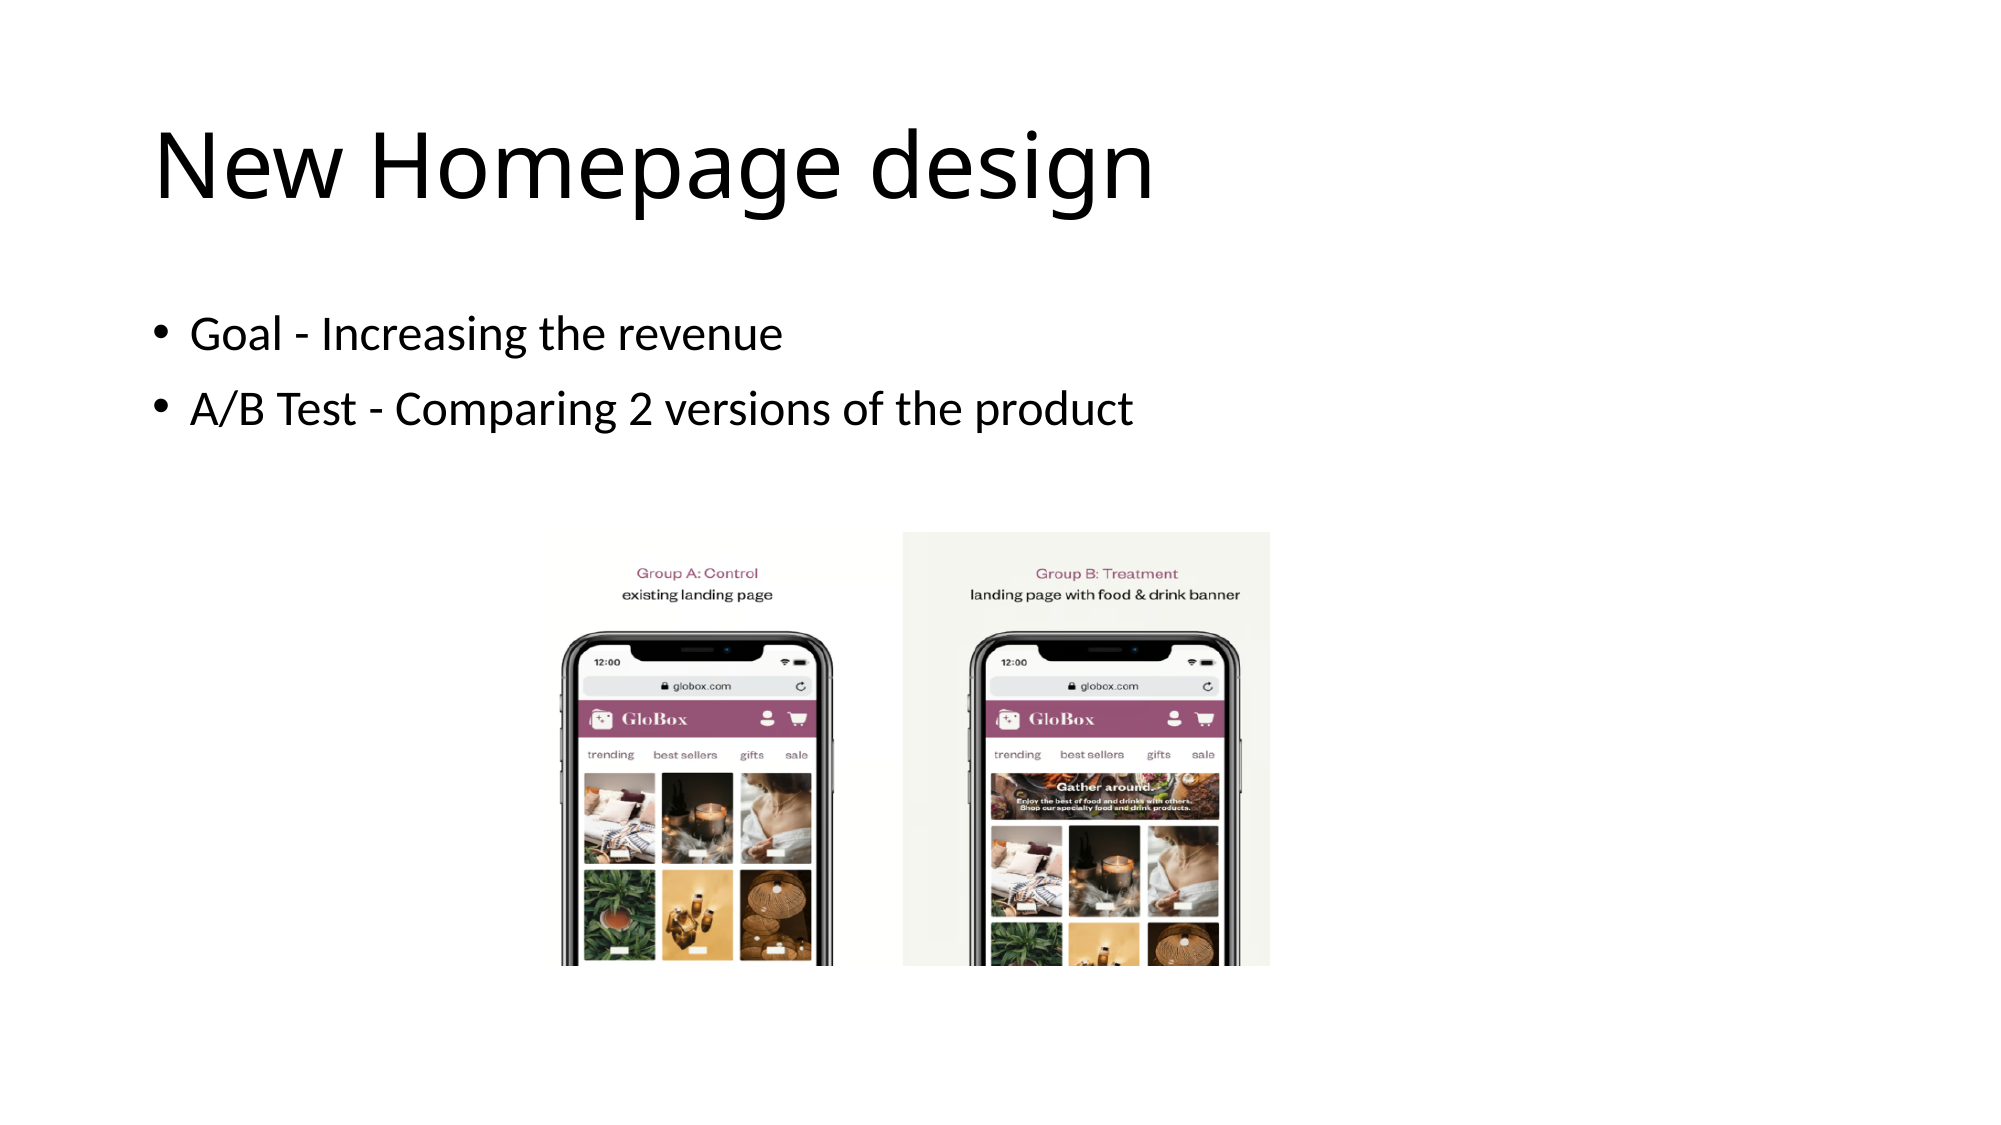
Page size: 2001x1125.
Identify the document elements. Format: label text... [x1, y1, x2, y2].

list Goal - Increasing the revenue A/B Test - Comparing 2 versions of the product [137, 299, 1863, 1014]
title New Homepage design [137, 59, 1863, 278]
picture [539, 530, 1270, 977]
